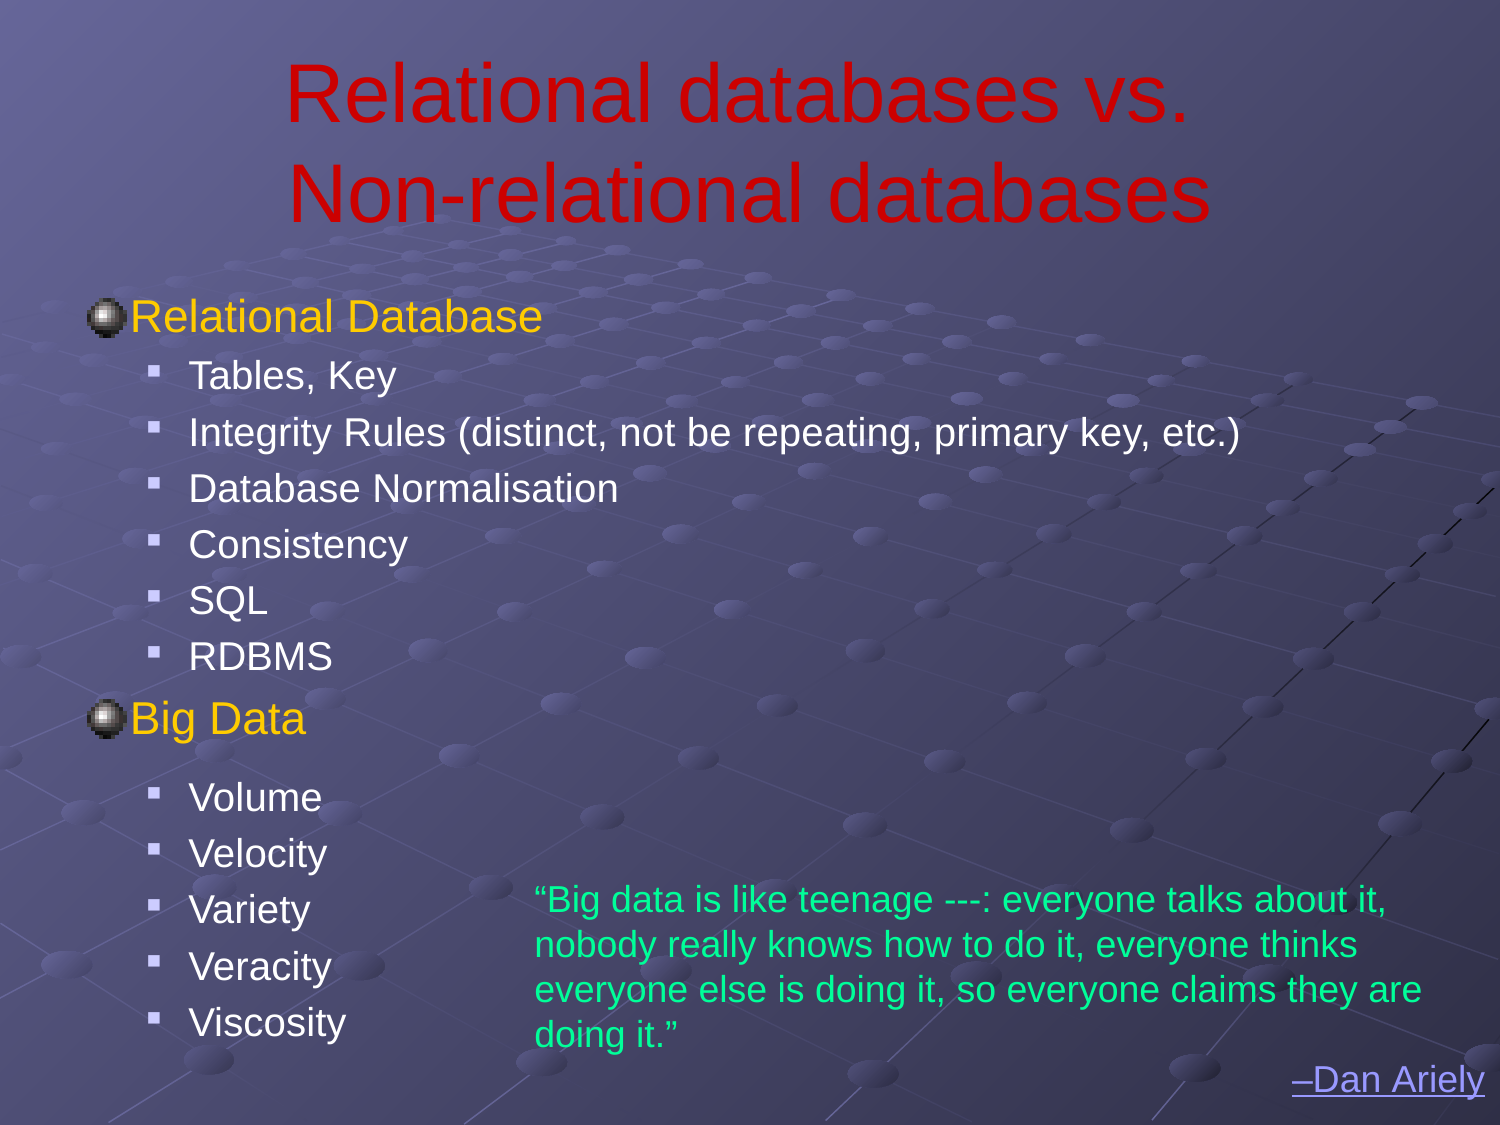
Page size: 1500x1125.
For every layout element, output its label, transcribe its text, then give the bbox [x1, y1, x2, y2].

list Relational Database Tables, Key Integrity Rules (distinct, not be repeating, primary key, etc.) Database Normalisation Consistency SQL RDBMS Big Data Volume Velocity Variety Veracity Viscosity [64, 278, 1436, 1059]
text_box “Big data is like teenage ---: everyone talks about it, nobody really knows how to do it, everyone thinks everyone else is doing it, so everyone claims they are doing it.” –Dan Ariely [519, 867, 1500, 1108]
picture [79, 692, 127, 739]
picture [79, 290, 127, 338]
title Relational databases vs. Non-relational databases [74, 44, 1426, 233]
